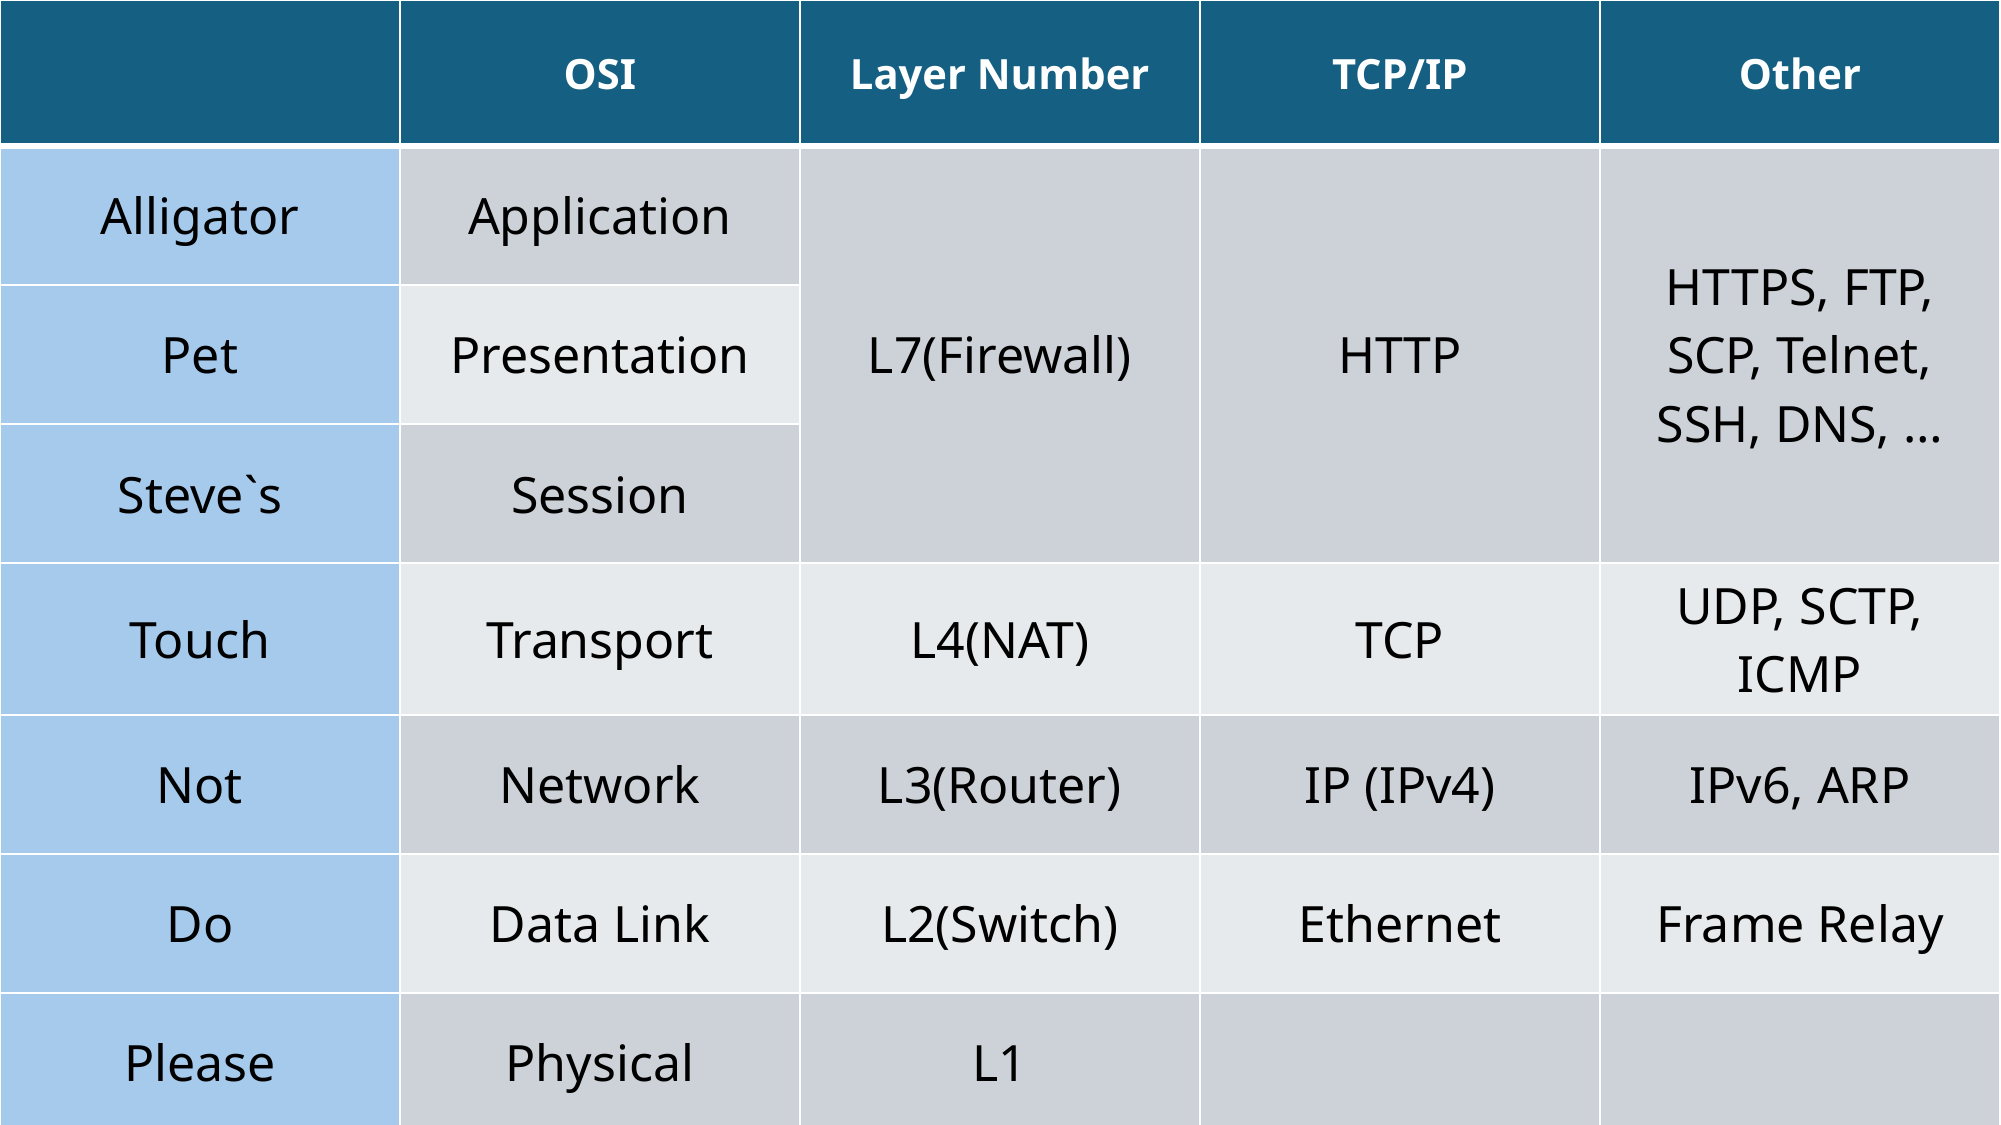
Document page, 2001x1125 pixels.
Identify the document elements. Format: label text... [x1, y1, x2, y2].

table_cell Physical [401, 994, 799, 1125]
table_cell IPv6, ARP [1601, 716, 1999, 853]
table_cell Session [401, 425, 799, 562]
table_cell Alligator [1, 149, 399, 284]
table_cell L2(Switch) [801, 855, 1199, 992]
table_cell Application [401, 149, 799, 284]
table_cell L3(Router) [801, 716, 1199, 853]
table_cell Ethernet [1201, 855, 1599, 992]
table_header TCP/IP [1201, 1, 1599, 143]
table_cell IP (IPv4) [1201, 716, 1599, 853]
table_header [1, 1, 399, 143]
table_cell L1 [801, 994, 1199, 1125]
table_cell [1601, 994, 1999, 1125]
table_cell Presentation [401, 286, 799, 423]
table_cell Pet [1, 286, 399, 423]
table_header Other [1601, 1, 1999, 143]
table_cell [1201, 994, 1599, 1125]
table_cell Network [401, 716, 799, 853]
table_cell Touch [1, 564, 399, 714]
table_cell Transport [401, 564, 799, 714]
table_cell TCP [1201, 564, 1599, 714]
table_cell Do [1, 855, 399, 992]
table_cell UDP, SCTP, ICMP [1601, 564, 1999, 714]
table_cell Please [1, 994, 399, 1125]
table_header Layer Number [801, 1, 1199, 143]
table_cell Steve`s [1, 425, 399, 562]
table_cell Data Link [401, 855, 799, 992]
table_header OSI [401, 1, 799, 143]
table_cell L4(NAT) [801, 564, 1199, 714]
table_cell L7(Firewall) [801, 149, 1199, 562]
table_cell HTTPS, FTP, SCP, Telnet, SSH, DNS, … [1601, 149, 1999, 562]
table_cell Not [1, 716, 399, 853]
table_cell Frame Relay [1601, 855, 1999, 992]
table_cell HTTP [1201, 149, 1599, 562]
